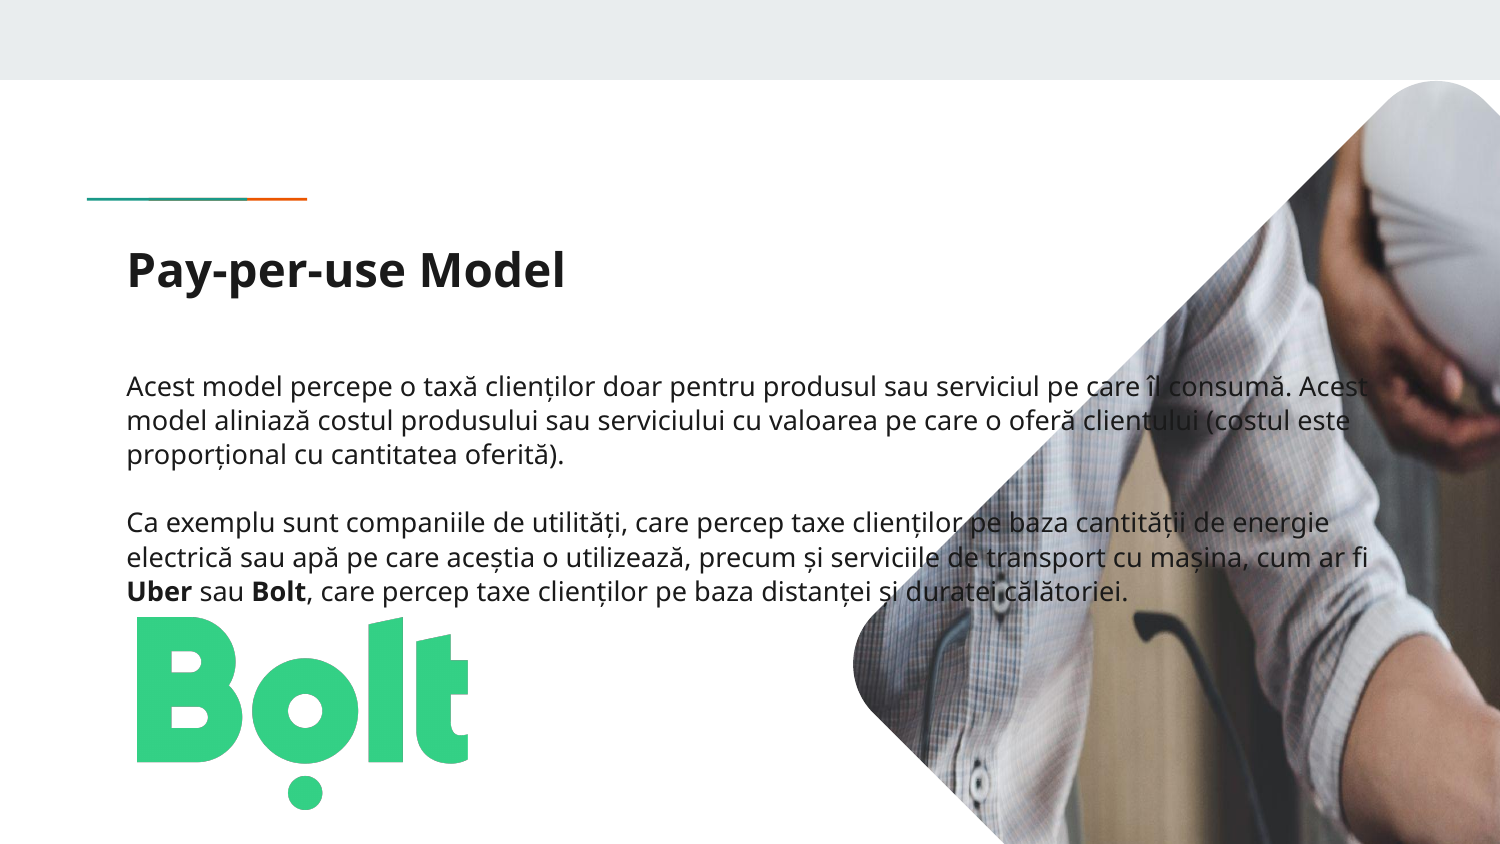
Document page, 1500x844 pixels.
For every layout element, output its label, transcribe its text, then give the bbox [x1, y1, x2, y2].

title Pay-per-use Model [111, 224, 847, 313]
list Acest model percepe o taxă clienților doar pentru produsul sau serviciul pe care îl consumă. Acest model aliniază costul produsului sau serviciului cu valoarea pe care o oferă clientului (costul este proporțional cu cantitatea oferită). Ca exemplu sunt companiile de utilități, care percep taxe clienților pe baza cantității de energie electrică sau apă pe care aceștia o utilizează, precum și serviciile de transport cu mașina, cum ar fi Uber sau Bolt, care percep taxe clienților pe baza distanței și duratei călătoriei. [111, 319, 847, 810]
picture [136, 617, 469, 811]
picture [852, 80, 1500, 844]
